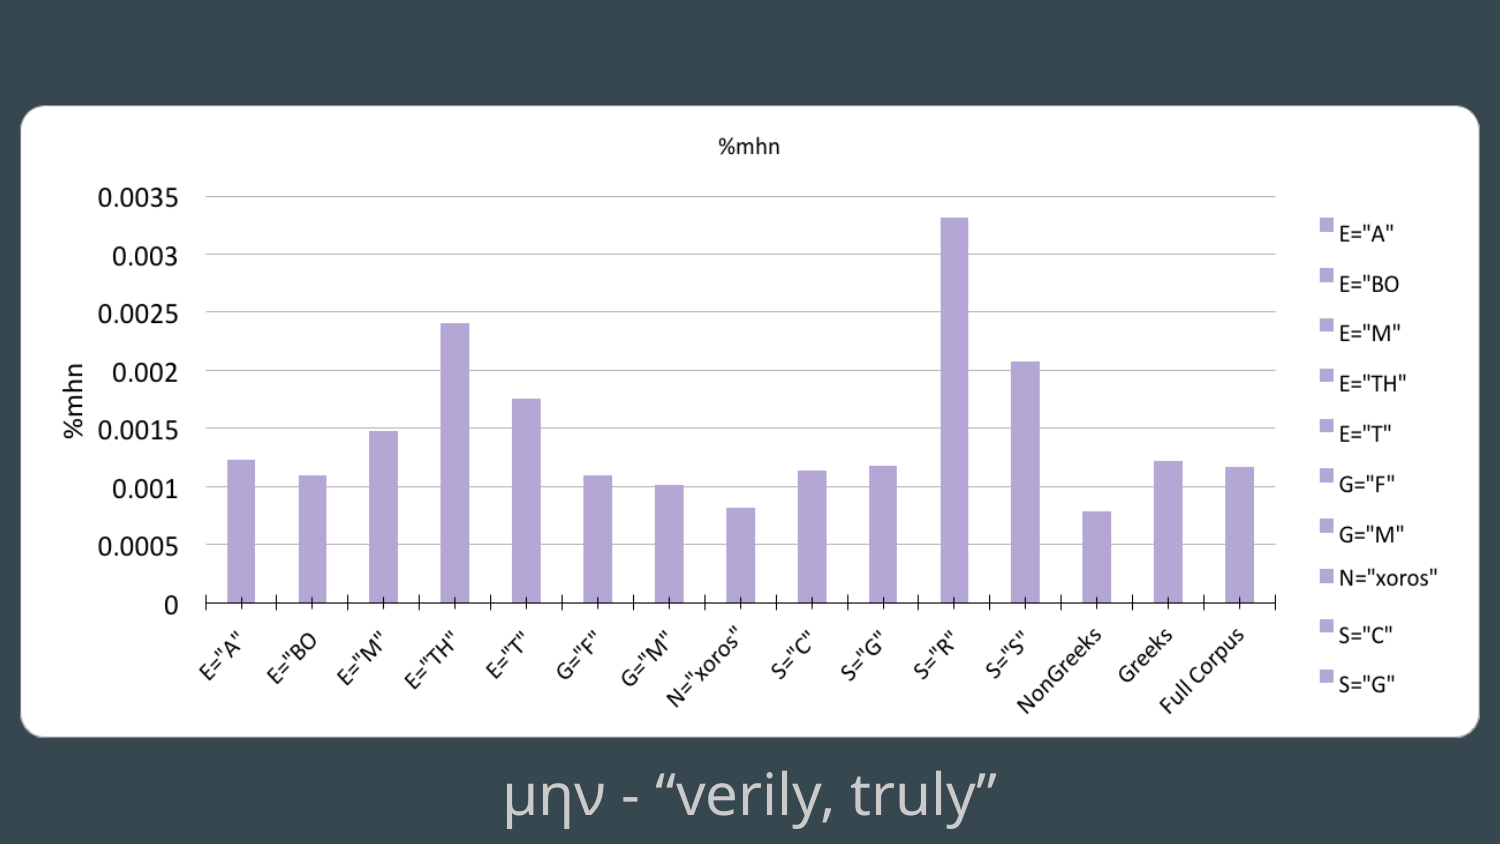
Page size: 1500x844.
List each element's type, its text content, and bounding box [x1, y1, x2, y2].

picture [20, 105, 1480, 739]
text_box μην - “verily, truly” [102, 746, 1398, 822]
